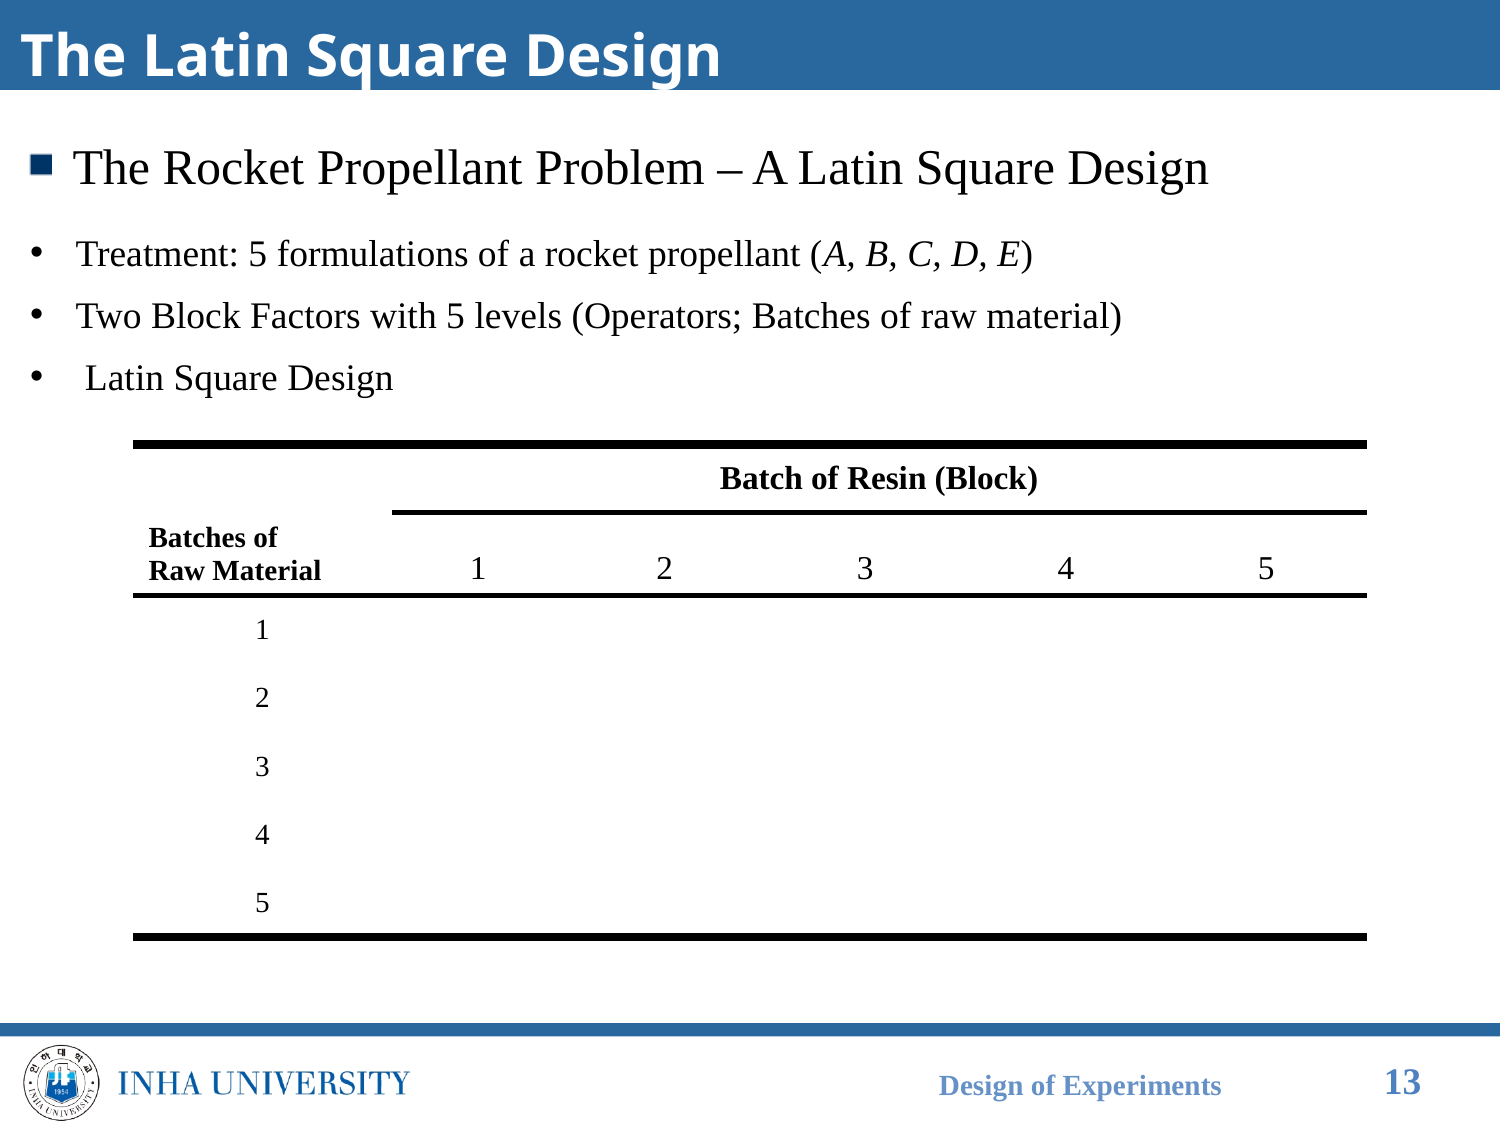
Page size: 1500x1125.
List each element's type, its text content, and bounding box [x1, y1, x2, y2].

text_box Design of Experiments [891, 1058, 1270, 1106]
title The Latin Square Design [5, 19, 1483, 88]
picture [16, 146, 52, 182]
picture [9, 1037, 423, 1125]
